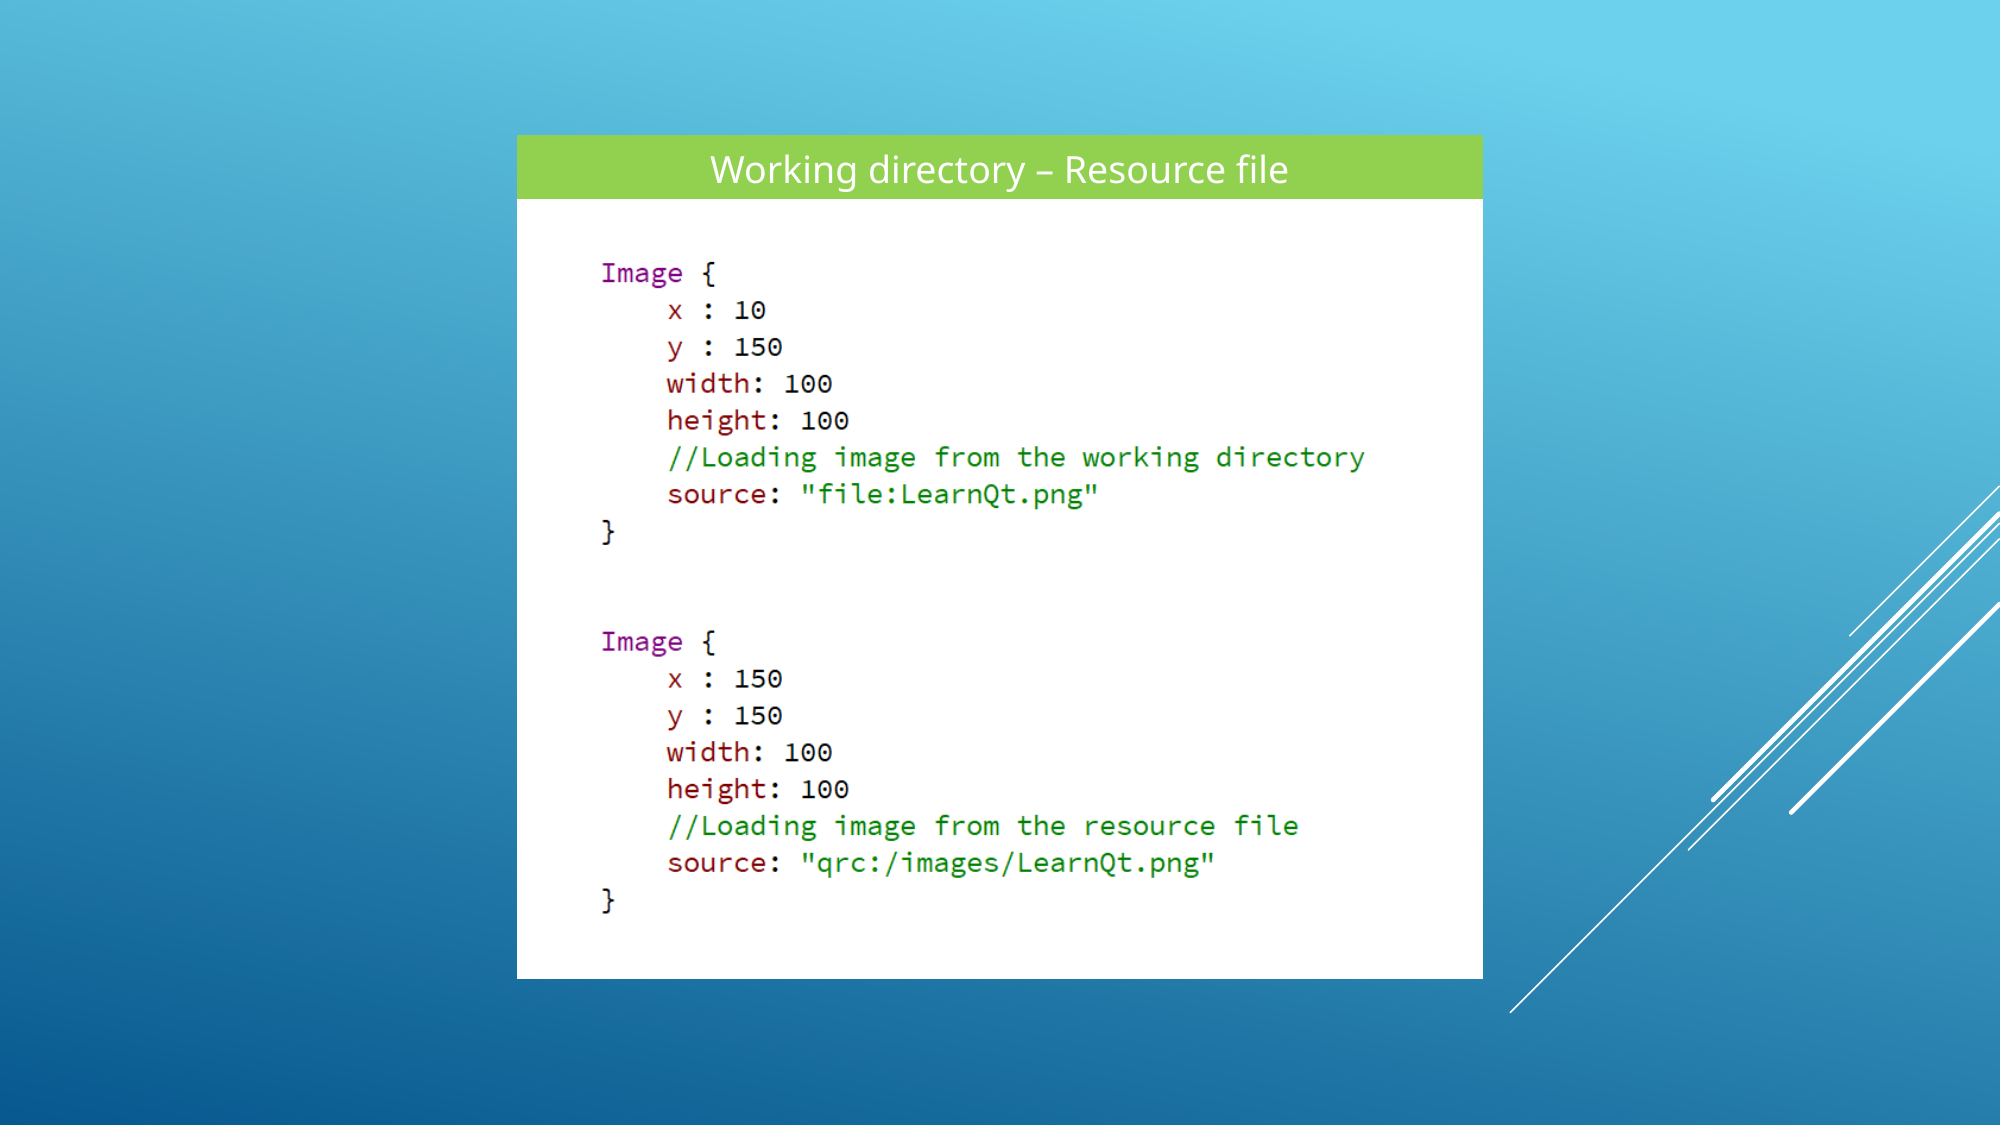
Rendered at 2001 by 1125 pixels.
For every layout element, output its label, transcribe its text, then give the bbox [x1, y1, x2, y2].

picture [517, 199, 1483, 979]
text_box Working directory – Resource file [517, 135, 1483, 199]
